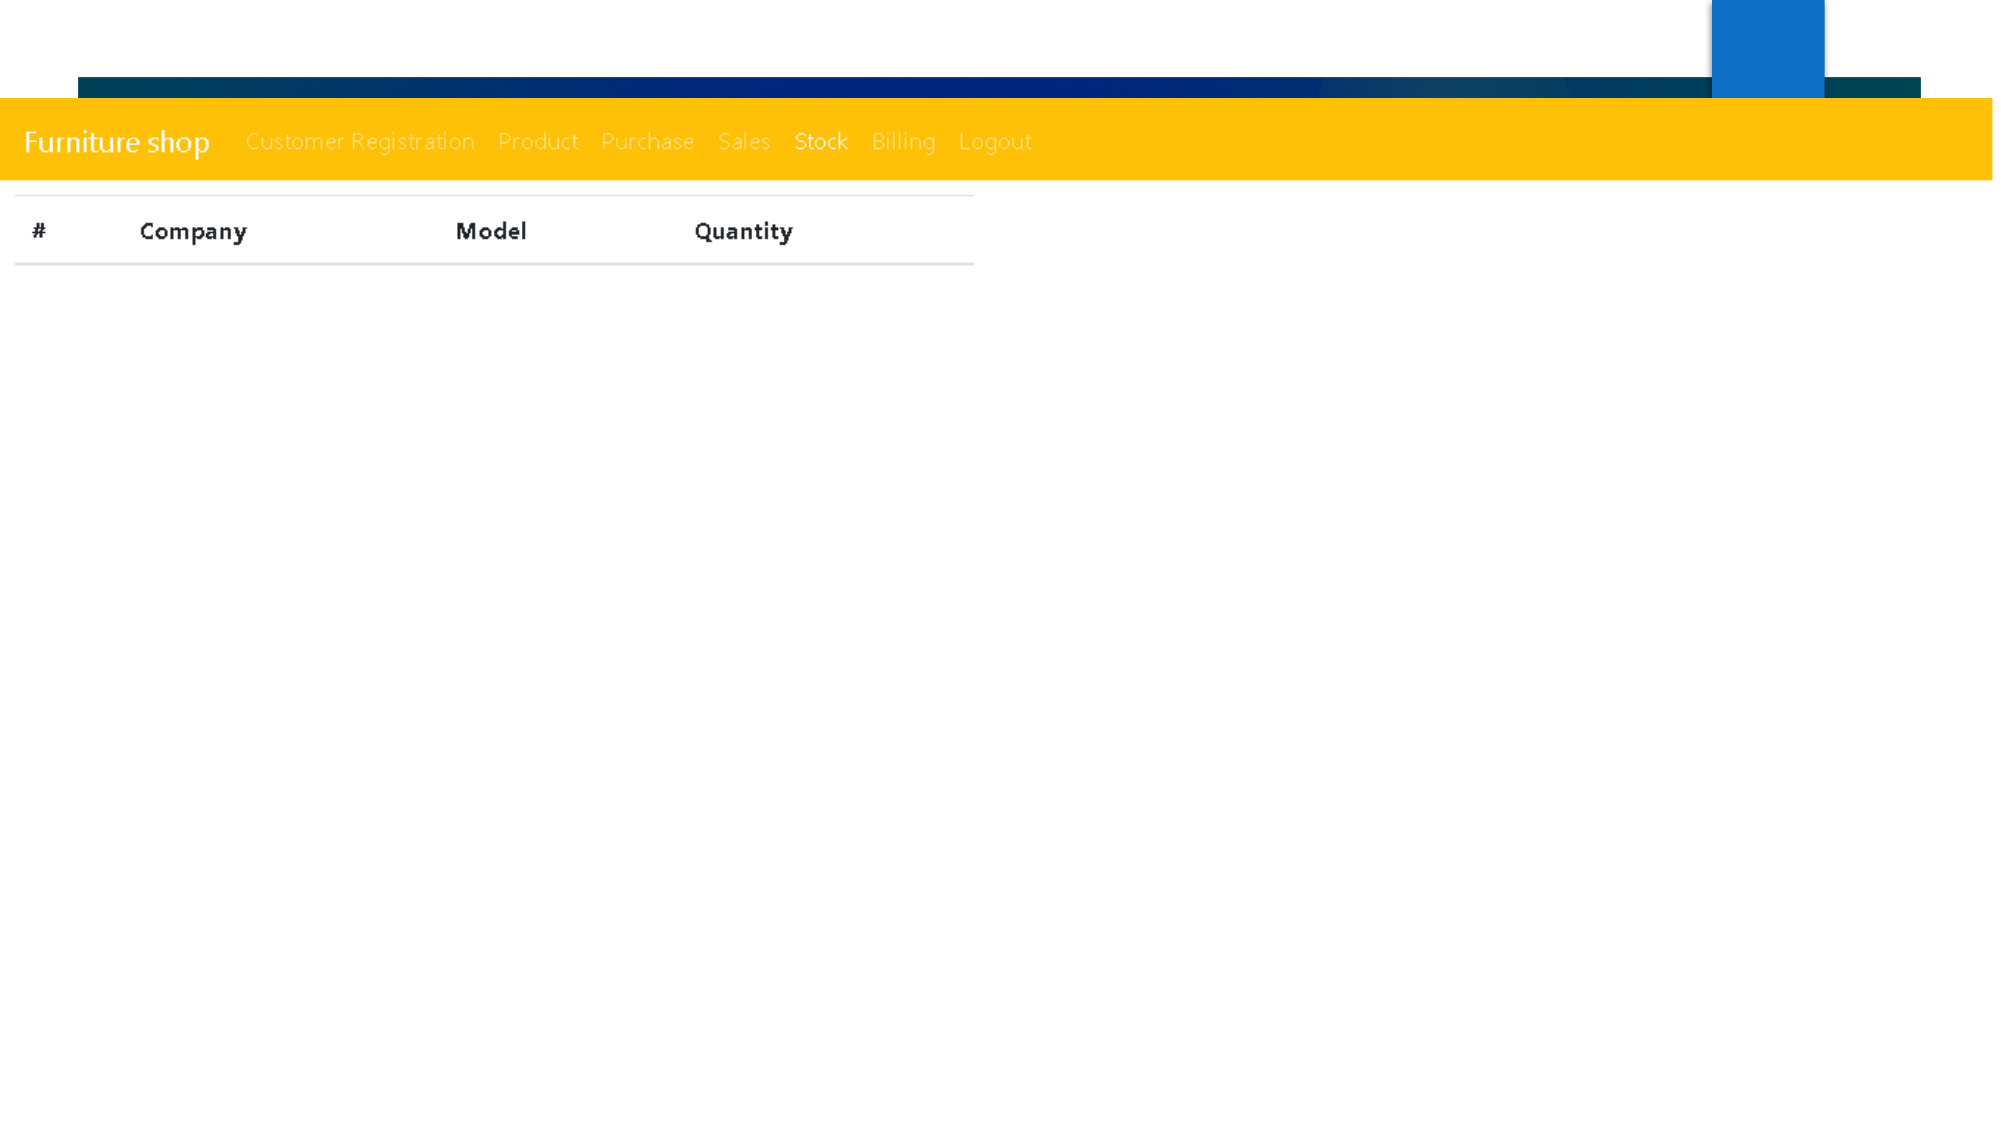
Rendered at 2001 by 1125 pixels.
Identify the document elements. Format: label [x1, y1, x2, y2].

picture [0, 97, 2000, 1028]
